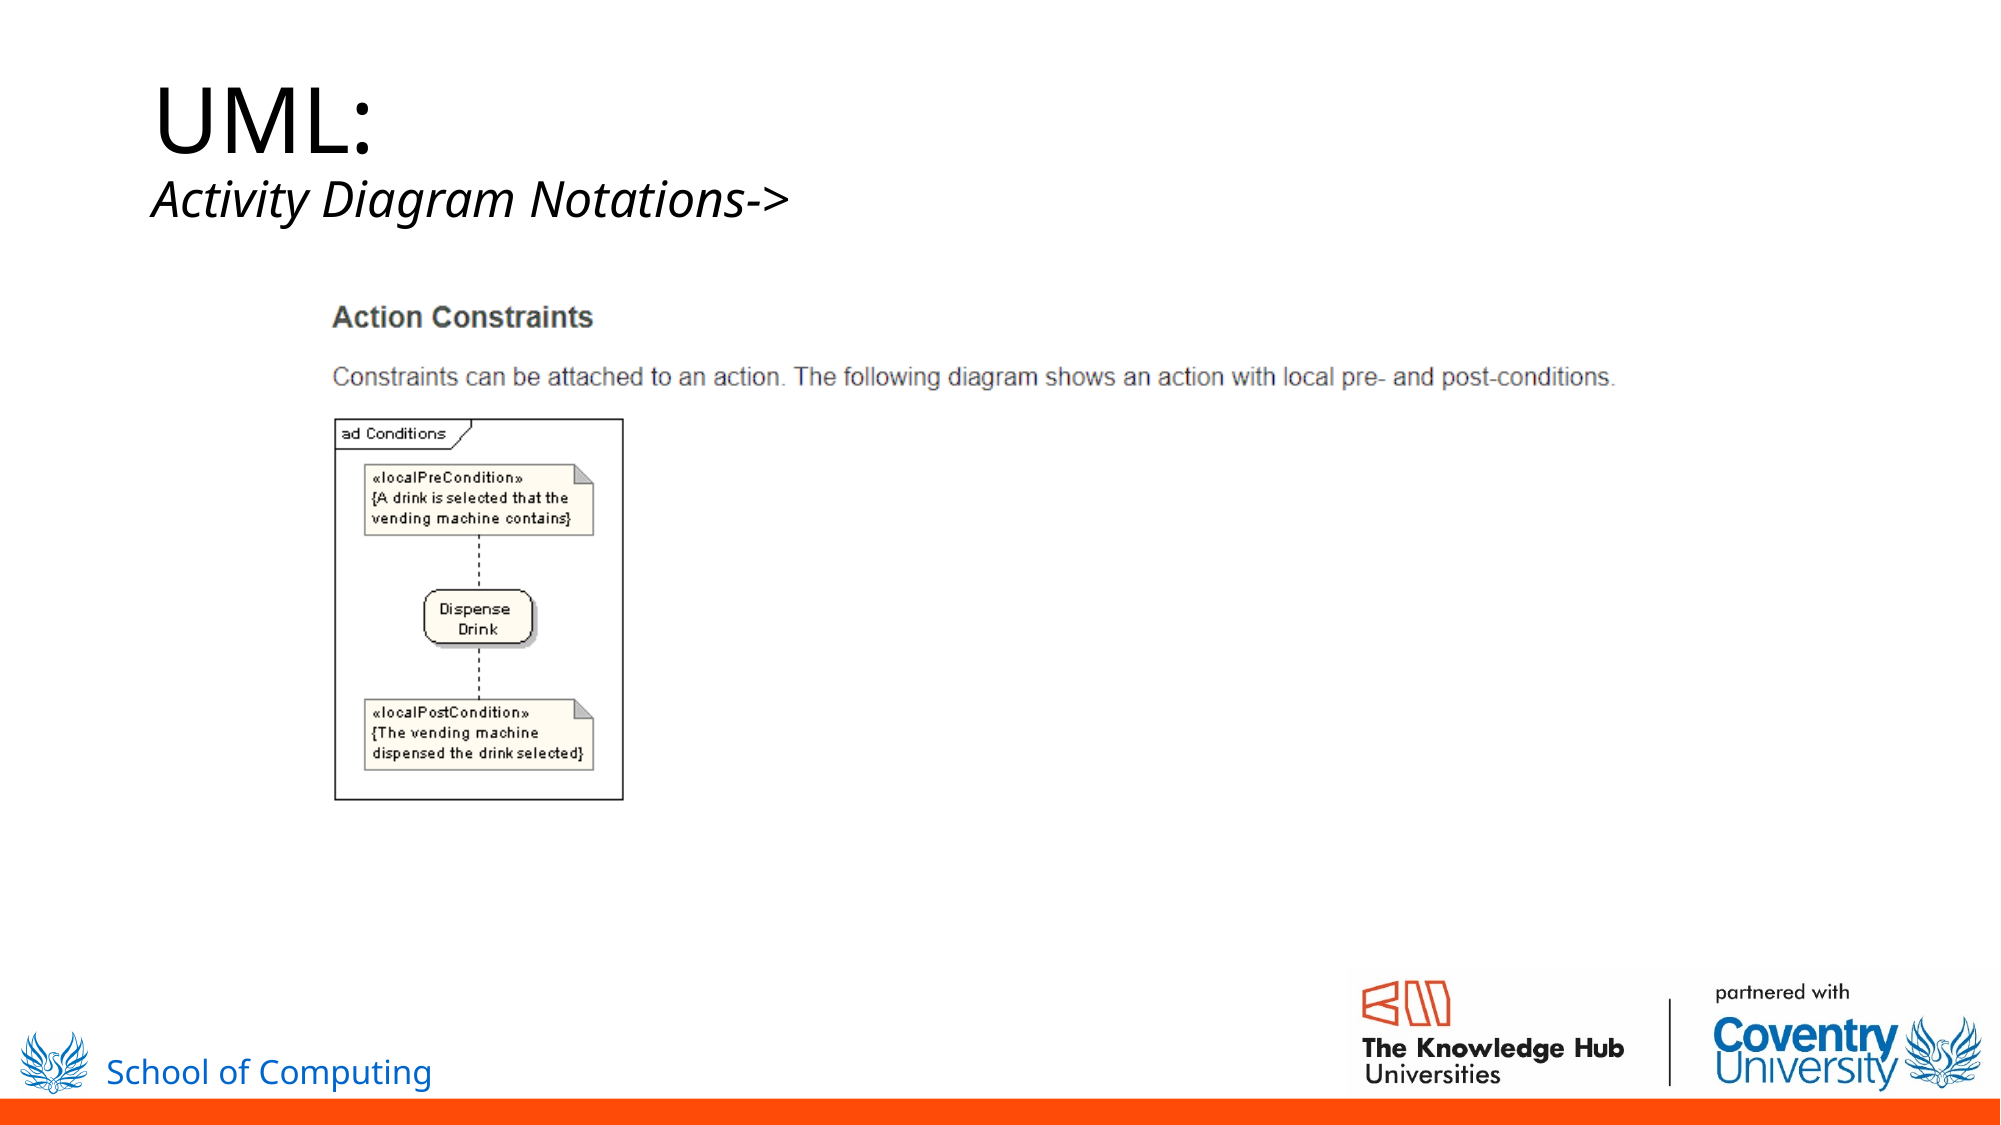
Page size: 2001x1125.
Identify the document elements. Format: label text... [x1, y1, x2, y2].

title UML: Activity Diagram Notations-> [137, 59, 1863, 243]
picture [19, 1031, 88, 1097]
picture [1347, 966, 2000, 1097]
picture [294, 281, 1678, 843]
